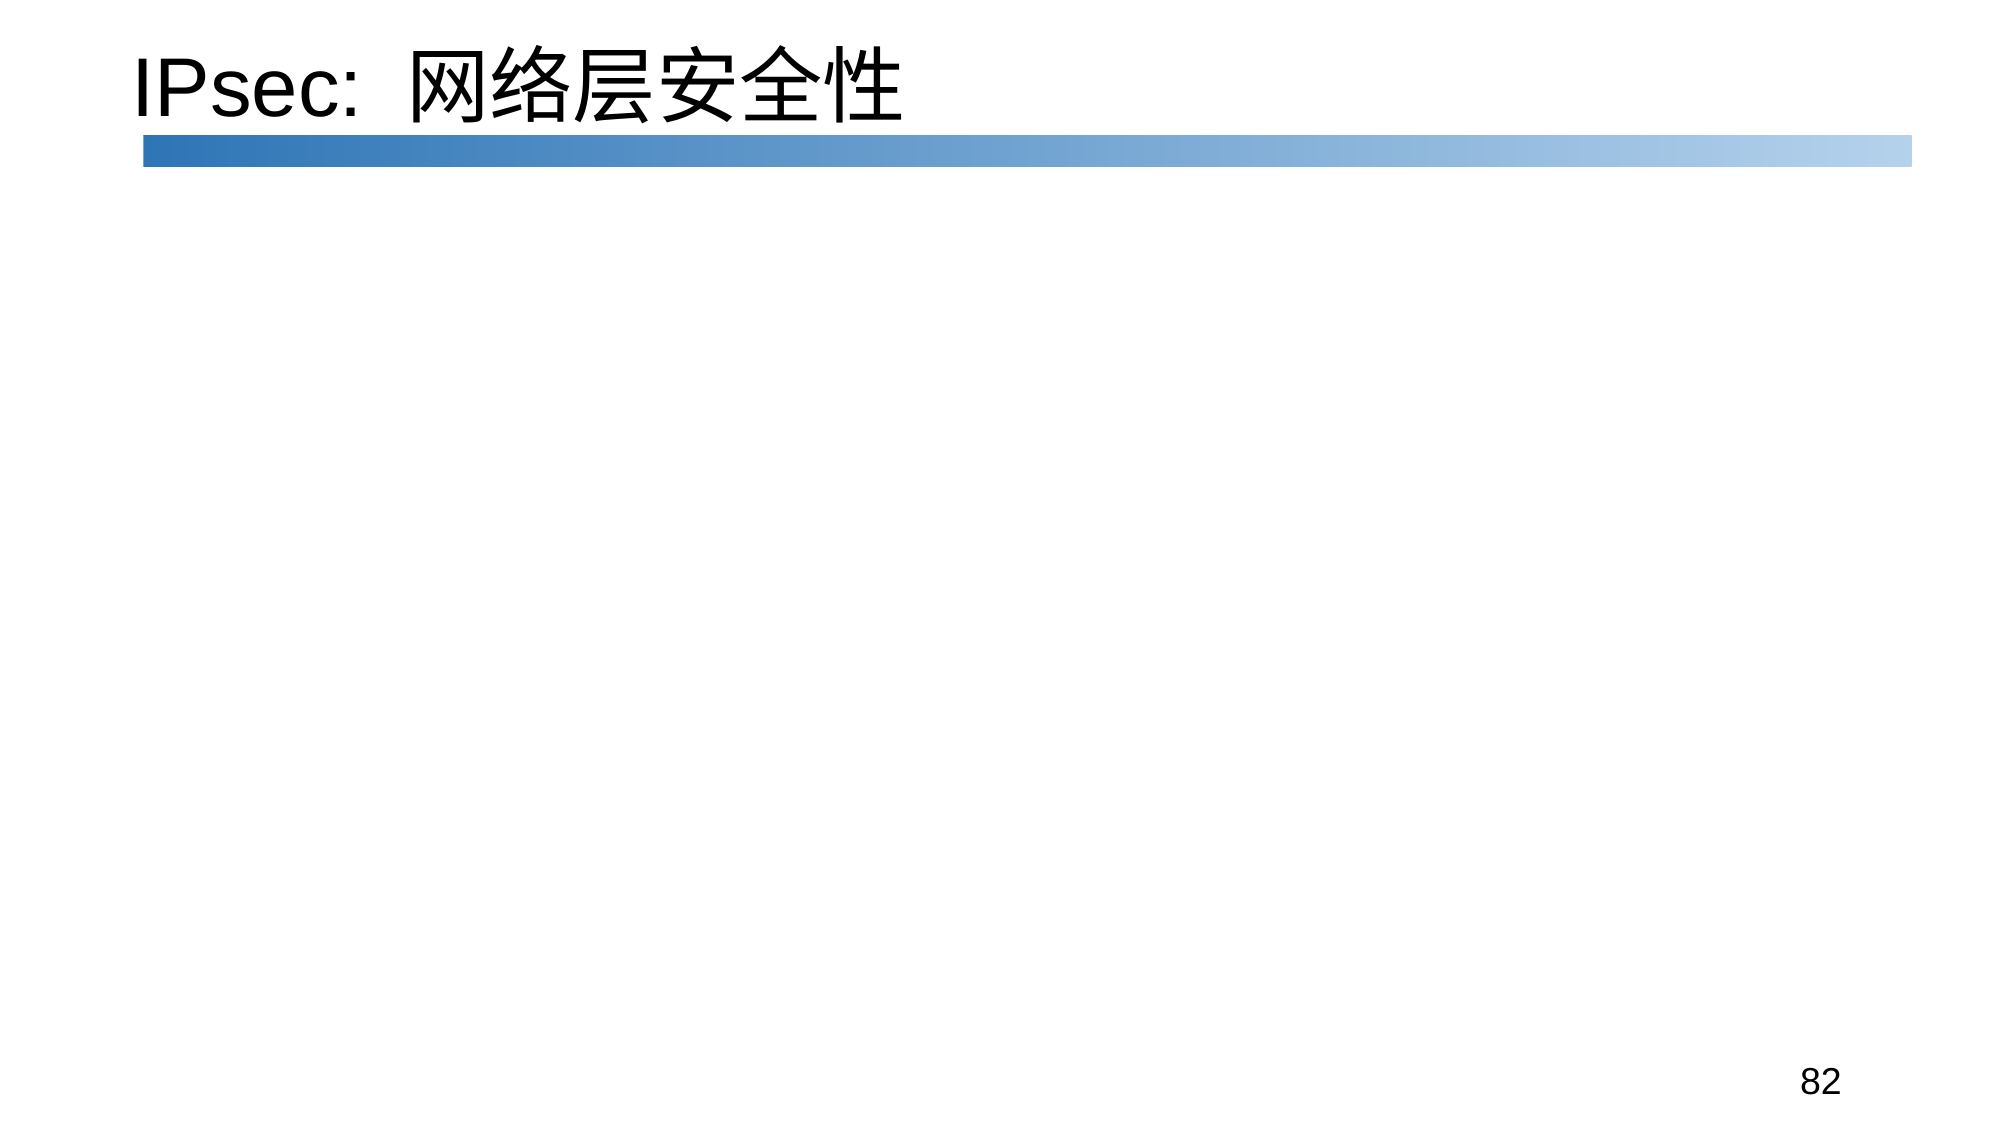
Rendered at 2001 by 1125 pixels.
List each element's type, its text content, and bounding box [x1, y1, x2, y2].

text_box [142, 135, 1913, 168]
slide_number 82 [1785, 1050, 1934, 1125]
title IPsec: 网络层安全性 [116, 37, 1817, 225]
